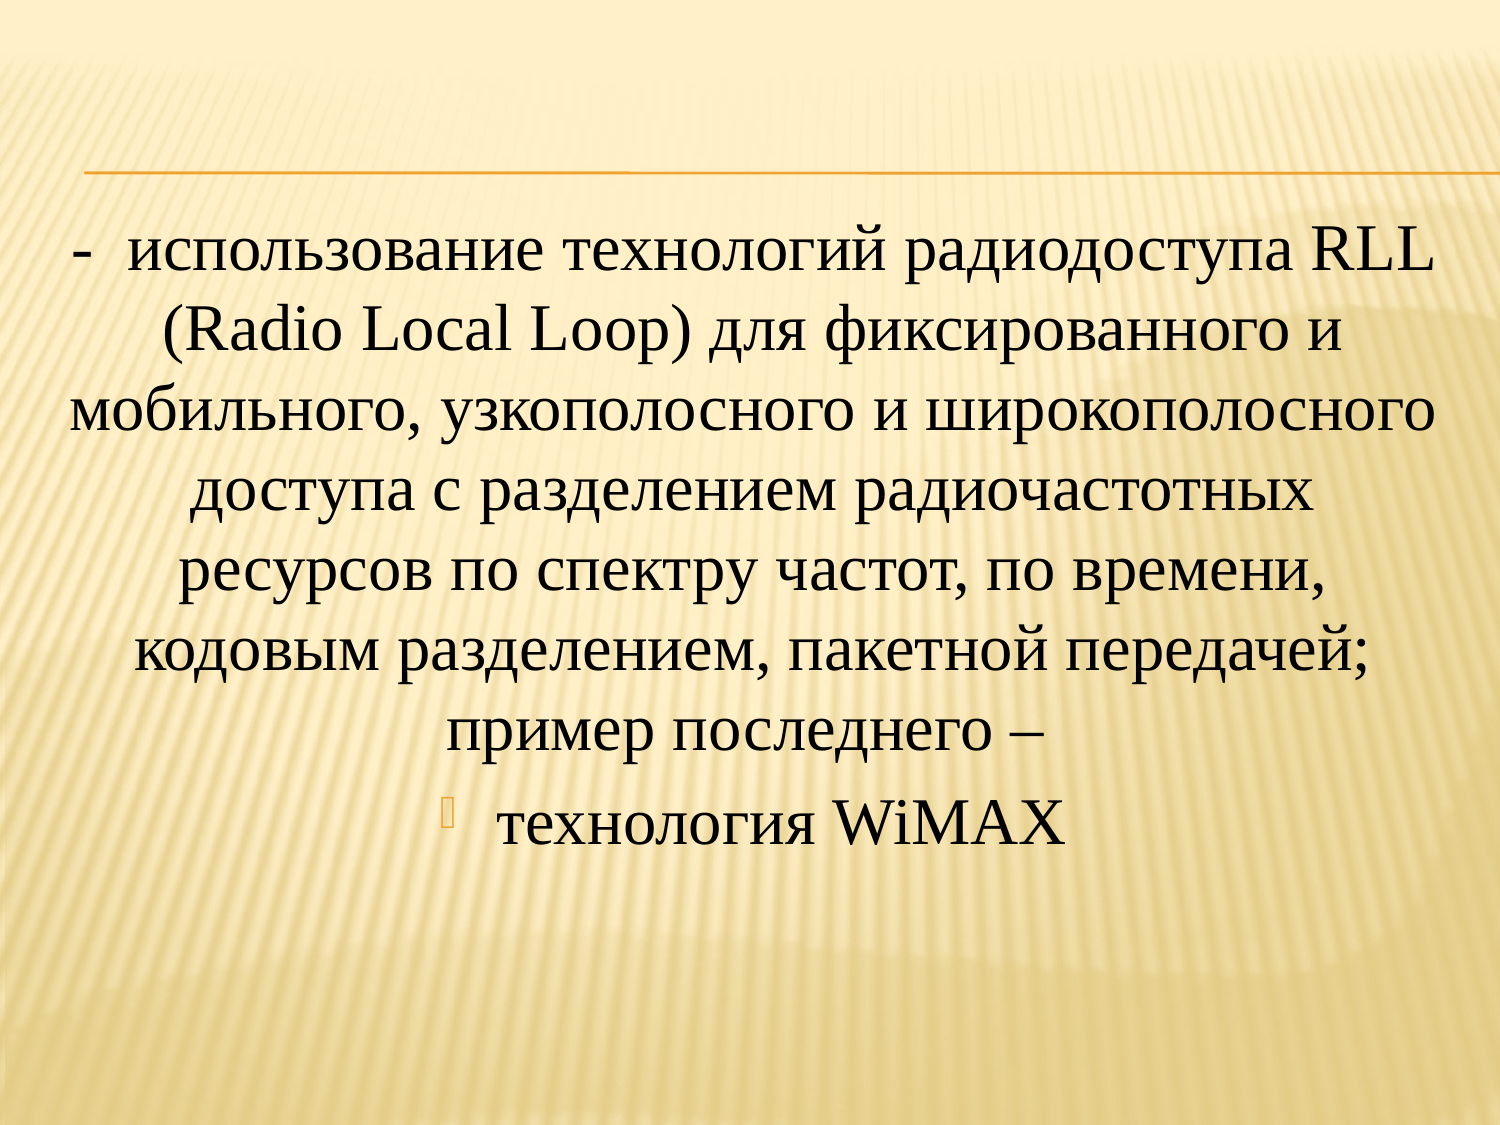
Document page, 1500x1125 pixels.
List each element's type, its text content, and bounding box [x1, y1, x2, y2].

list - использование технологий радиодоступа RLL (Radio Local Loop) для фиксированного и мобильного, узкополосного и широкополосного доступа с разделением радиочастотных ресурсов по спектру частот, по времени, кодовым разделением, пакетной передачей; пример последнего – технология WiMAX [41, 196, 1467, 981]
